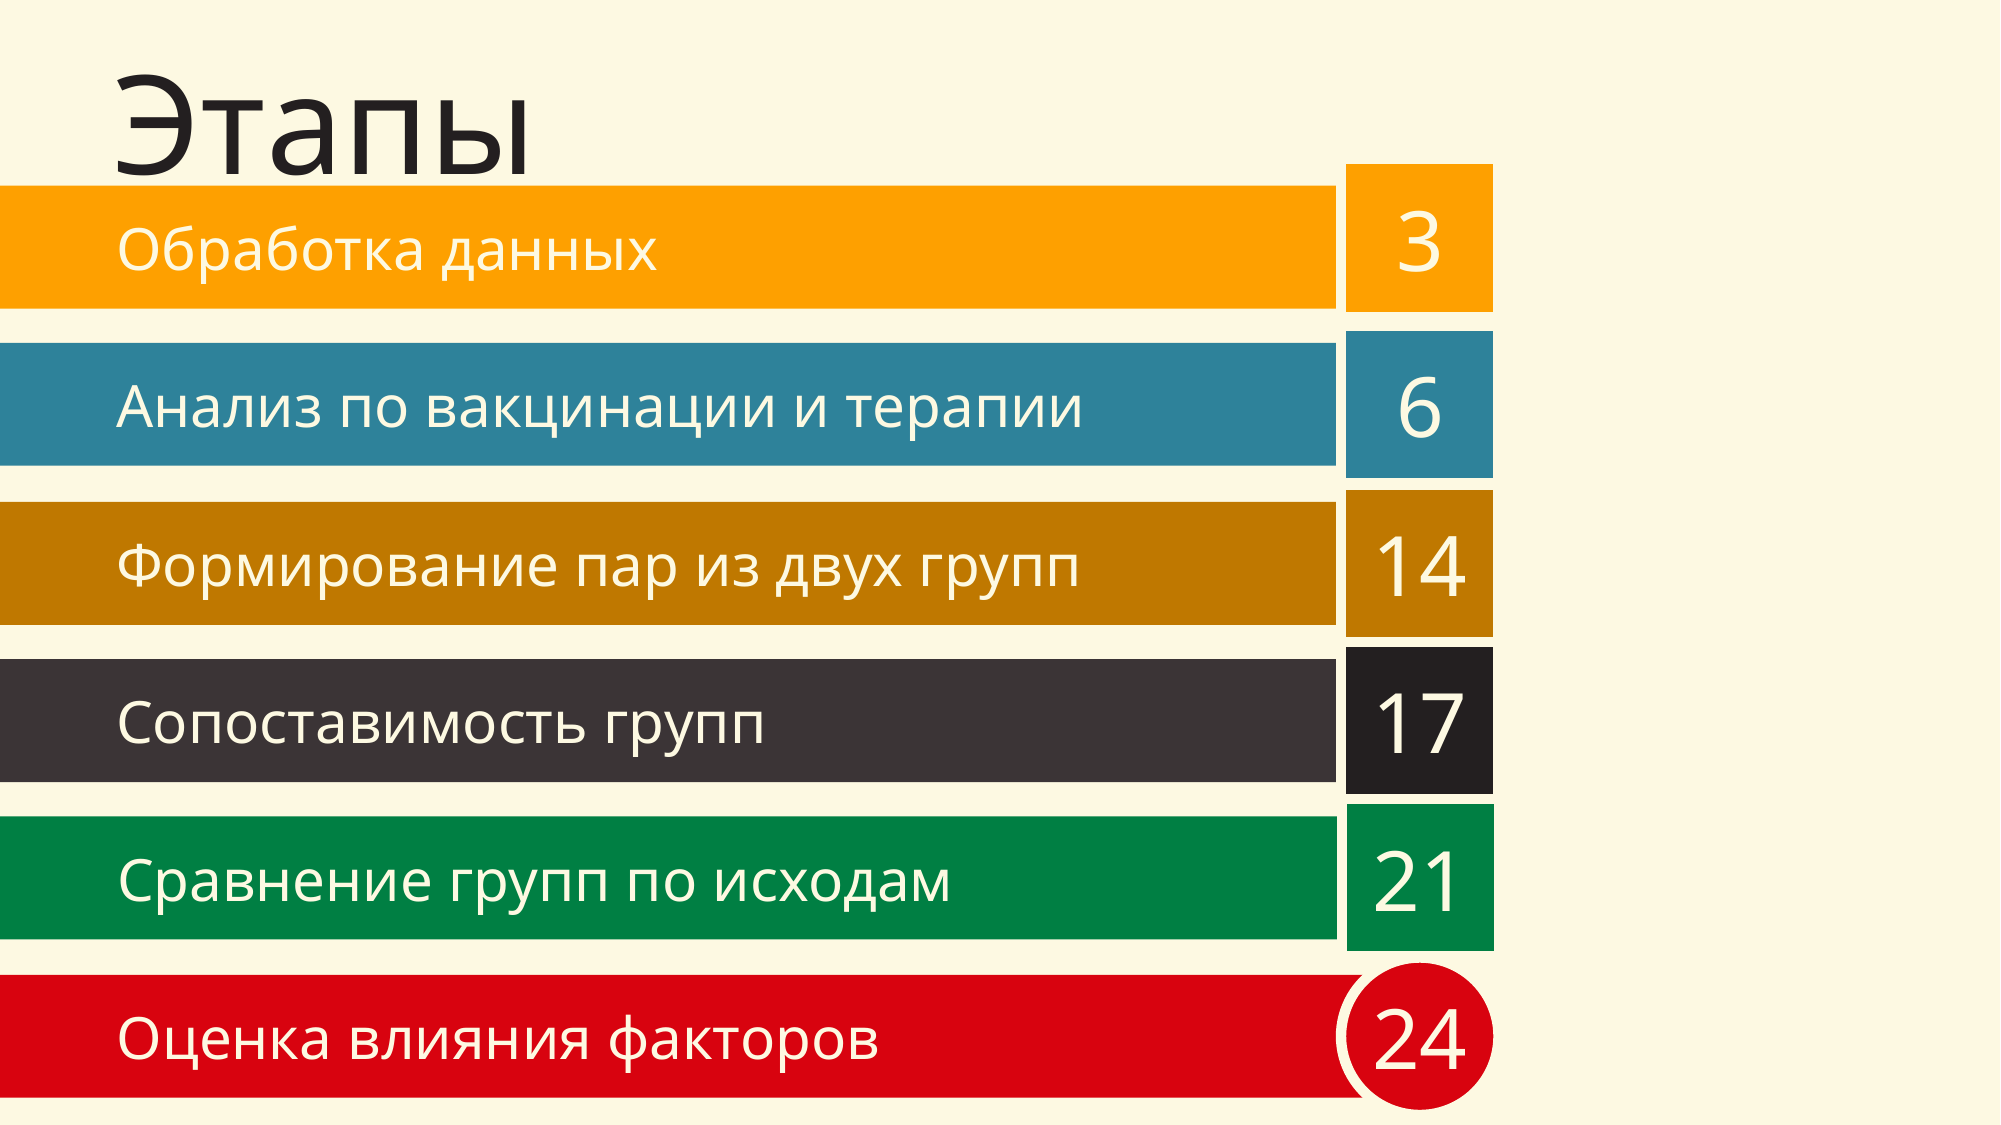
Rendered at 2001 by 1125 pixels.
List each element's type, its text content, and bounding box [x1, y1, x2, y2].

list Обработка данных [0, 185, 1336, 309]
list 3 [1336, 154, 1504, 321]
text_box 24 [1341, 957, 1499, 1116]
list 14 [1336, 479, 1504, 639]
list 6 [1336, 320, 1504, 482]
title Этапы [98, 21, 1537, 239]
list Сопоставимость групп [0, 659, 1336, 783]
list Анализ по вакцинации и терапии [0, 342, 1336, 466]
list Формирование пар из двух групп [0, 501, 1336, 625]
list 17 [1336, 637, 1504, 803]
text_box Оценка влияния факторов [0, 974, 1370, 1098]
list Сравнение групп по исходам [0, 816, 1337, 940]
list 21 [1337, 794, 1504, 962]
